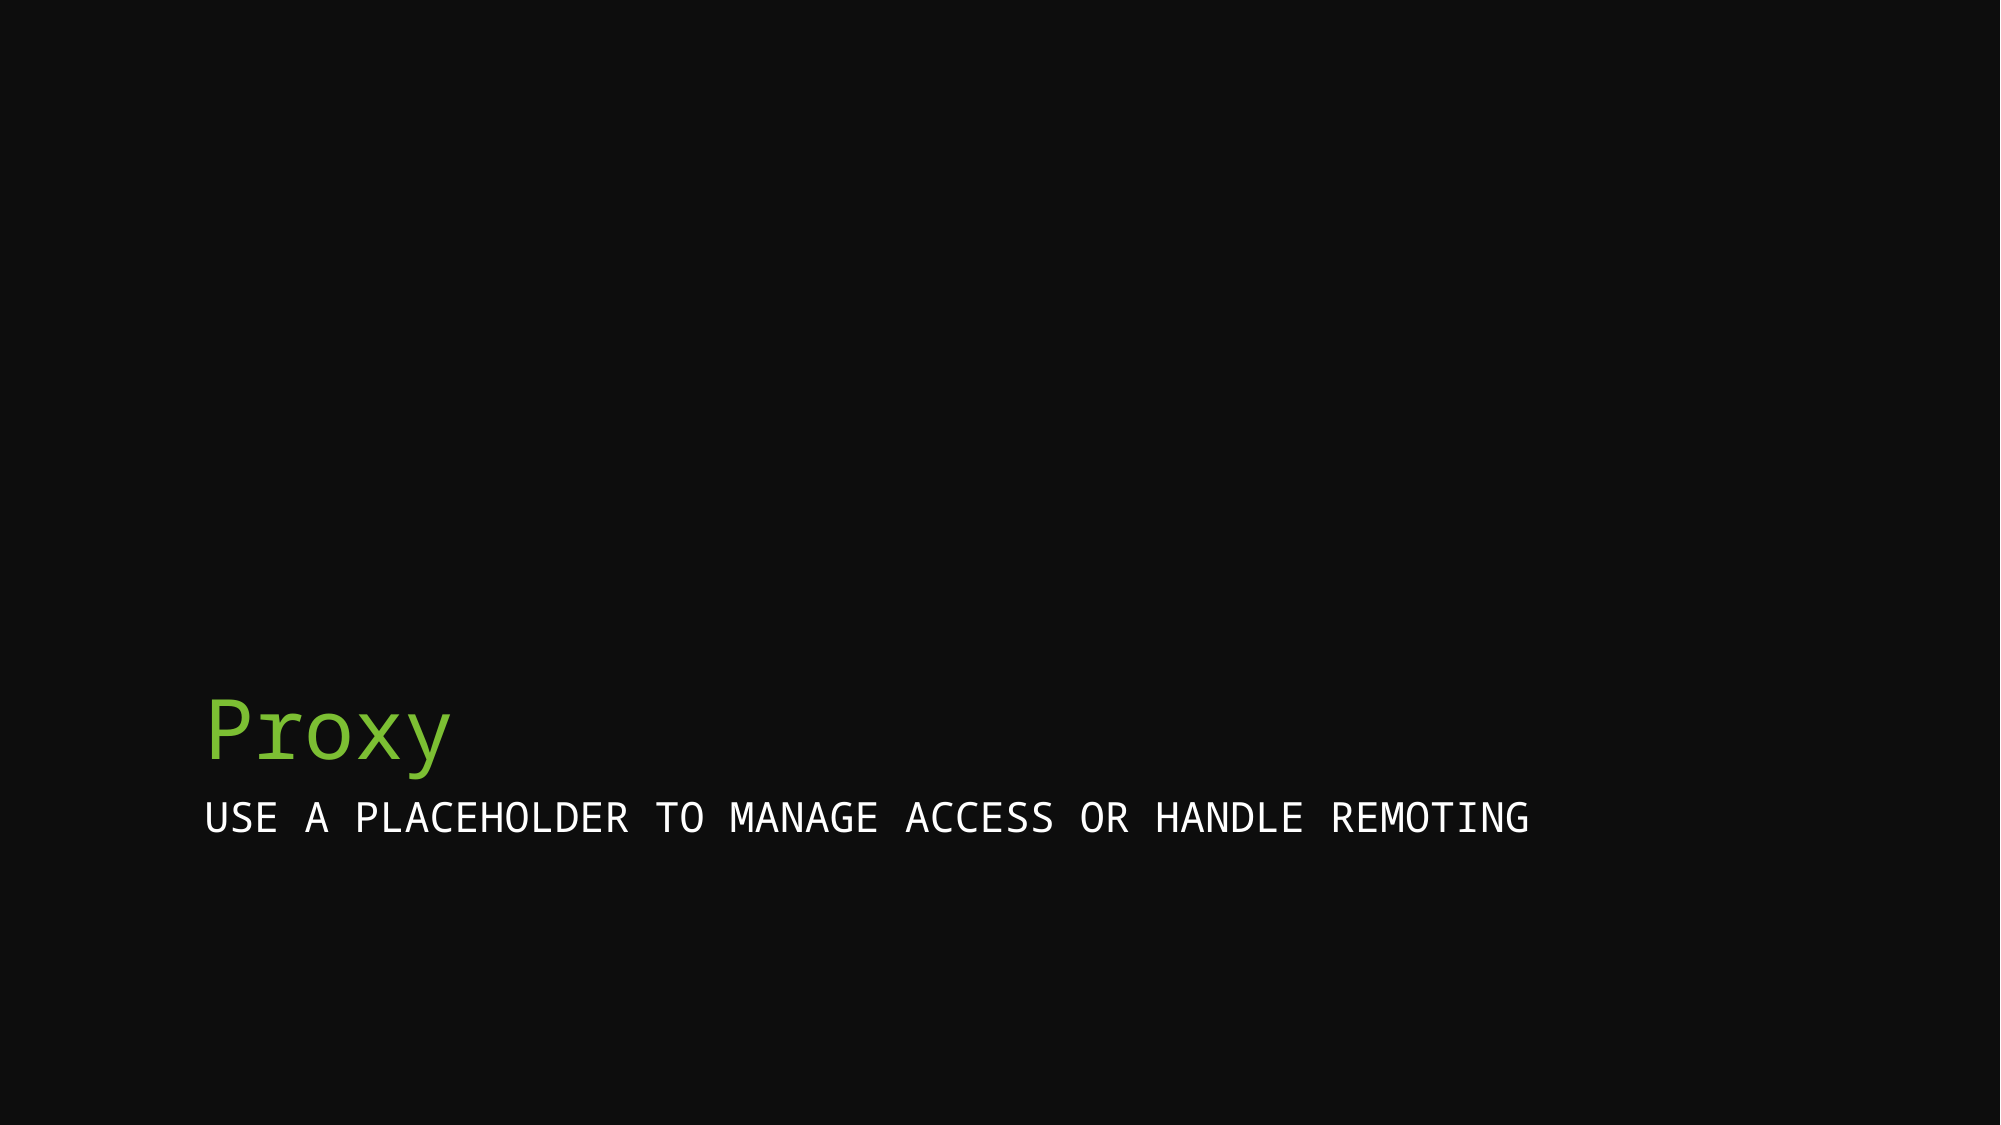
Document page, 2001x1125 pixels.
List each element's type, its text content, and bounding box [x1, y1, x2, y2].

list Use a placeholder to manage access or handle remoting [189, 783, 1638, 925]
title Proxy [189, 469, 1638, 783]
